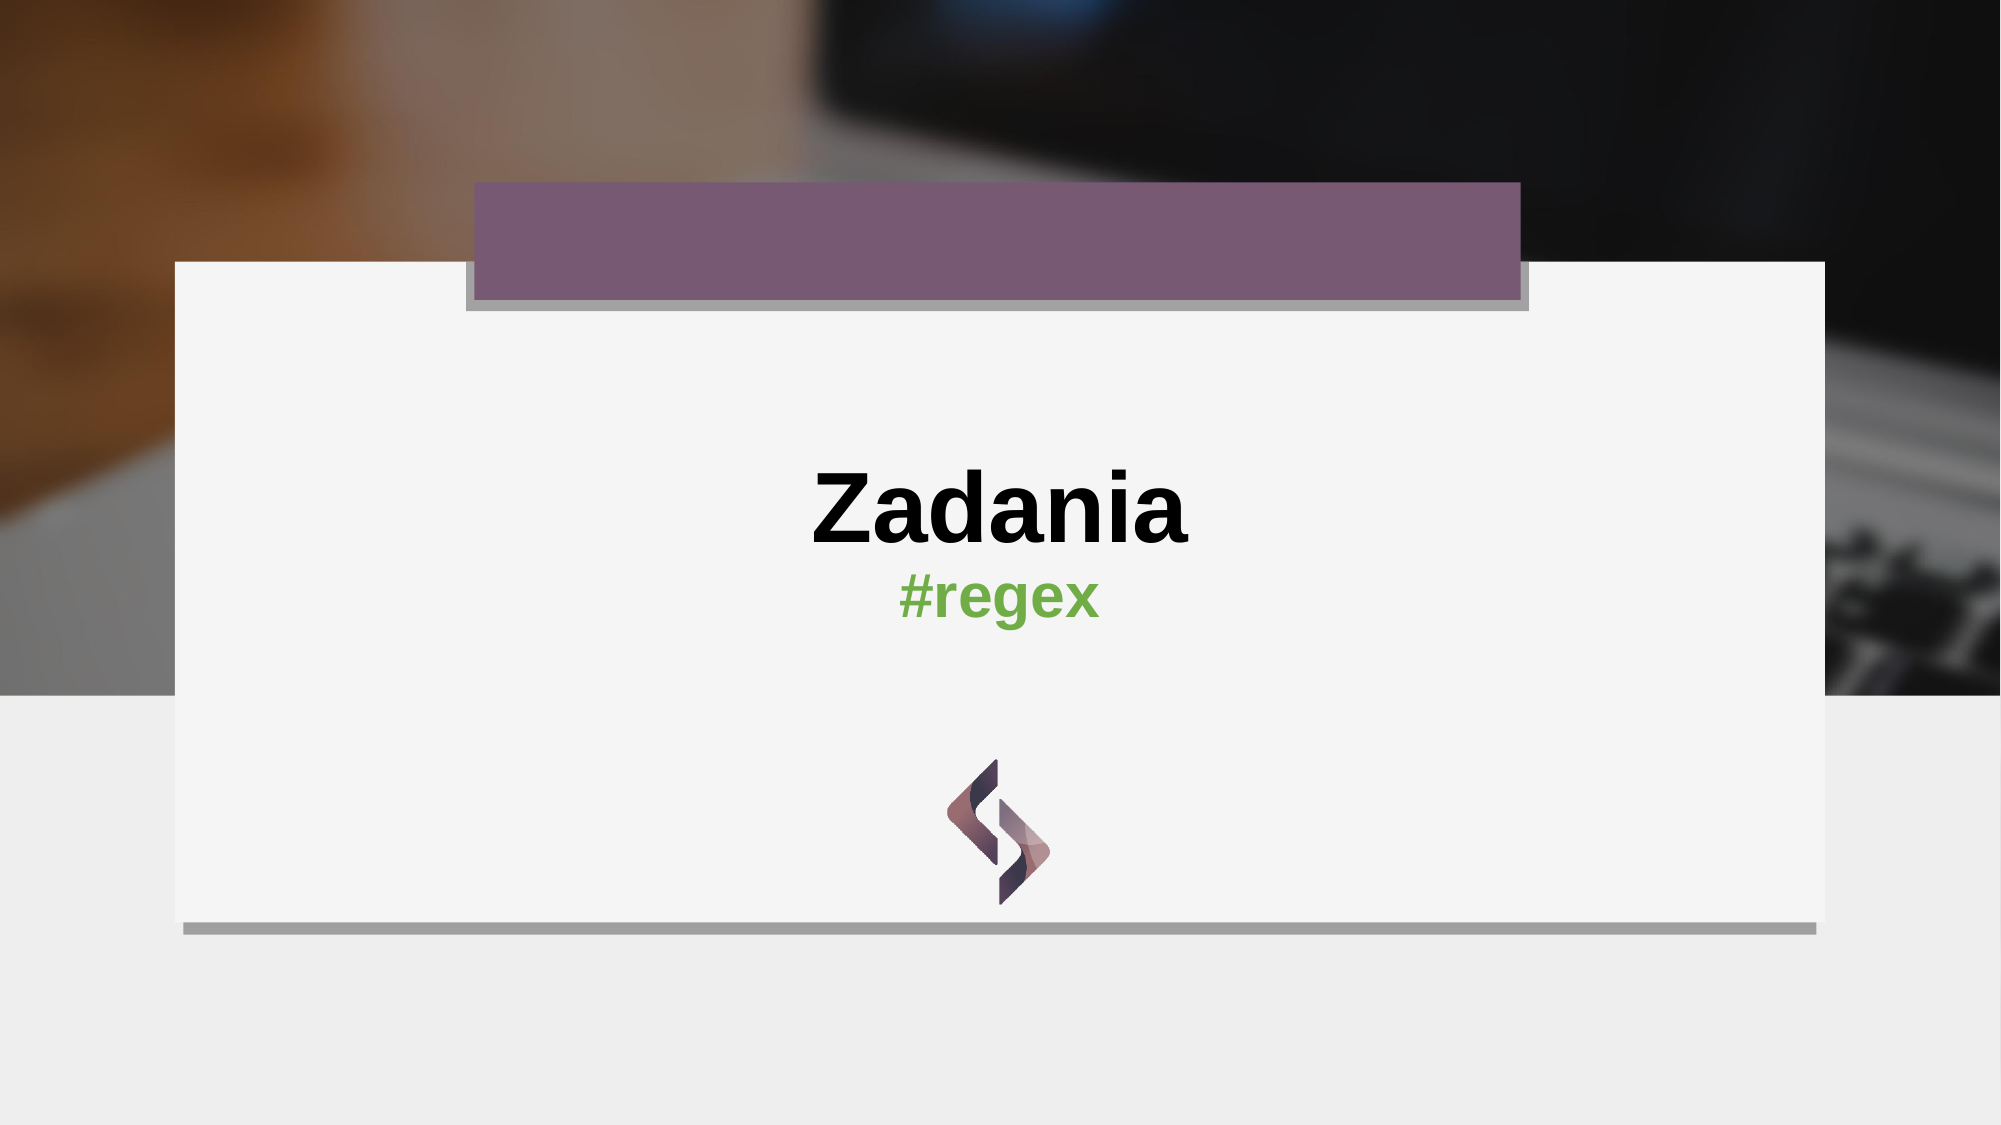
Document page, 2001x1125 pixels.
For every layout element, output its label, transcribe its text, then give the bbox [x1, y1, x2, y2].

picture [0, 0, 2001, 1125]
picture [900, 747, 1261, 917]
title [474, 182, 1521, 300]
list Zadania #regex [321, 344, 1678, 743]
